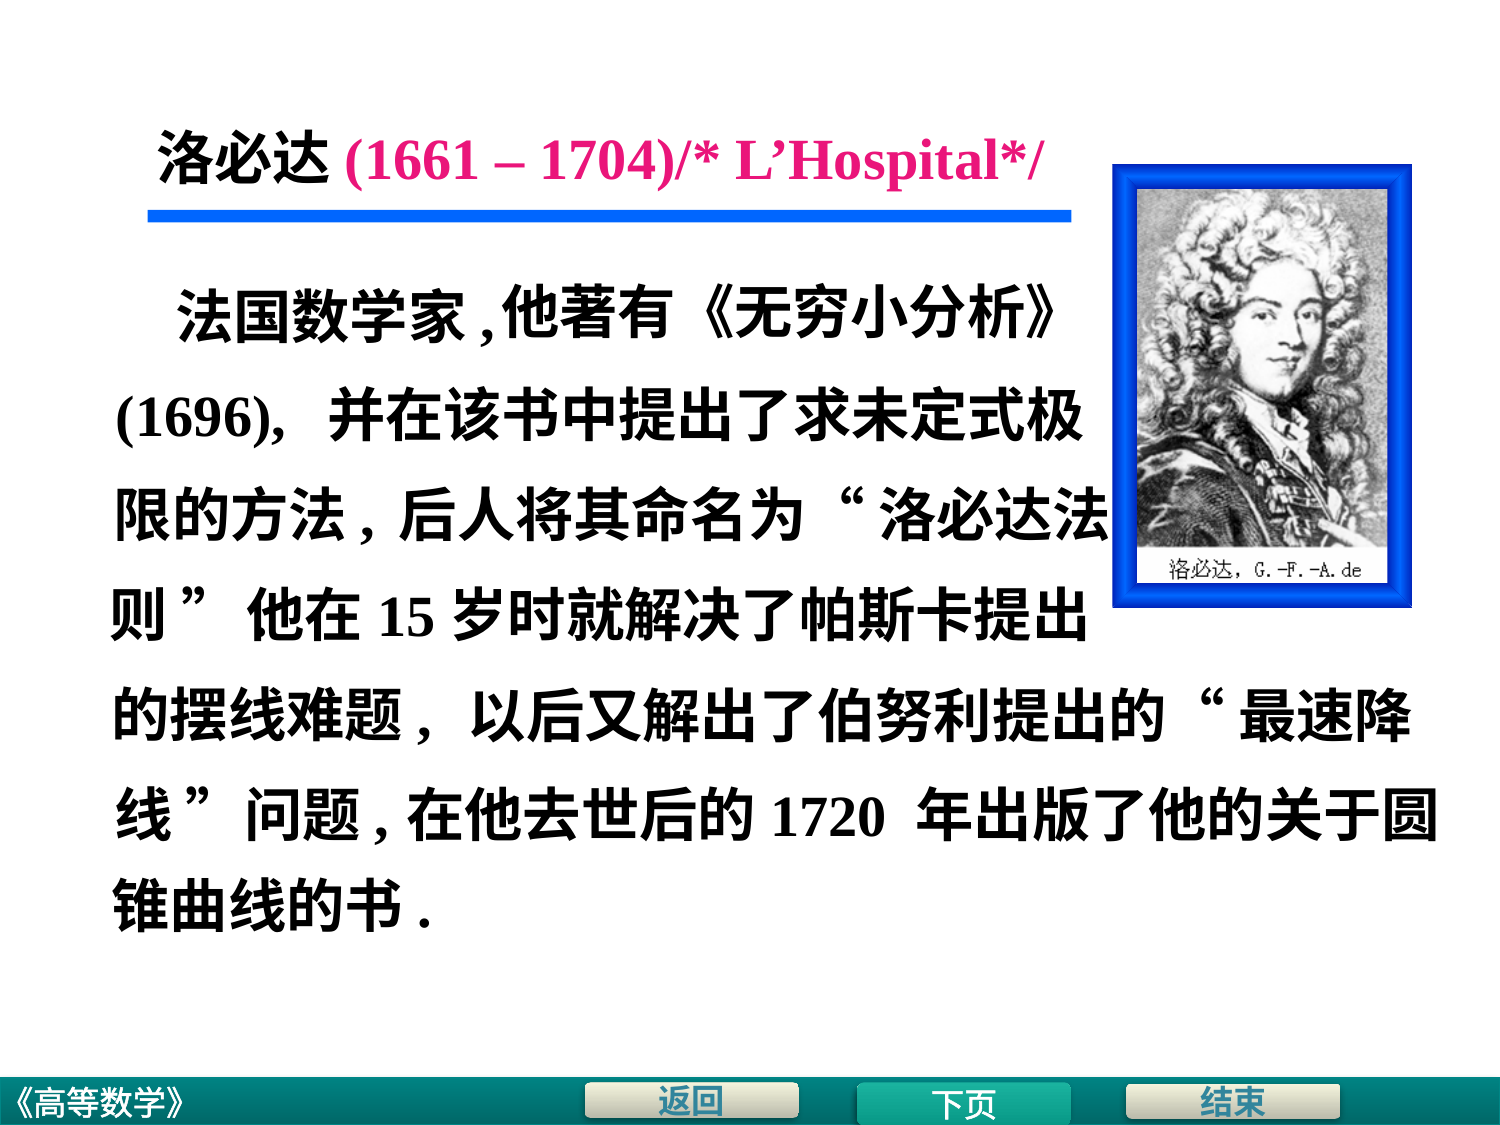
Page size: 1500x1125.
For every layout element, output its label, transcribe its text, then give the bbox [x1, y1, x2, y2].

title 洛必达(1661 – 1704)/* L’Hospital*/ [141, 113, 1113, 239]
text_box 限的方法, [99, 470, 384, 556]
text_box (1696), [100, 370, 302, 456]
text_box 后人将其命名为“ 洛必达法 [384, 470, 1106, 556]
text_box 锥曲线的书. [97, 861, 447, 947]
text_box 以后又解出了伯努利提出的“ 最速降 [453, 671, 1442, 757]
text_box 线 ”问题, [99, 770, 391, 856]
text_box 下页 [856, 1082, 1072, 1125]
text_box 法国数学家, [160, 272, 511, 358]
text_box 他在15岁时就解决了帕斯卡提出 [231, 570, 1105, 656]
text_box 的摆线难题, [97, 670, 447, 756]
text_box 则 ”. [94, 570, 231, 656]
text_box 他著有《无穷小分析》 [486, 268, 1099, 353]
text_box 在他去世后的1720 年出版了他的关于圆 [391, 770, 1455, 856]
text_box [1112, 163, 1413, 609]
text_box 并在该书中提出了求未定式极 [312, 370, 1100, 456]
